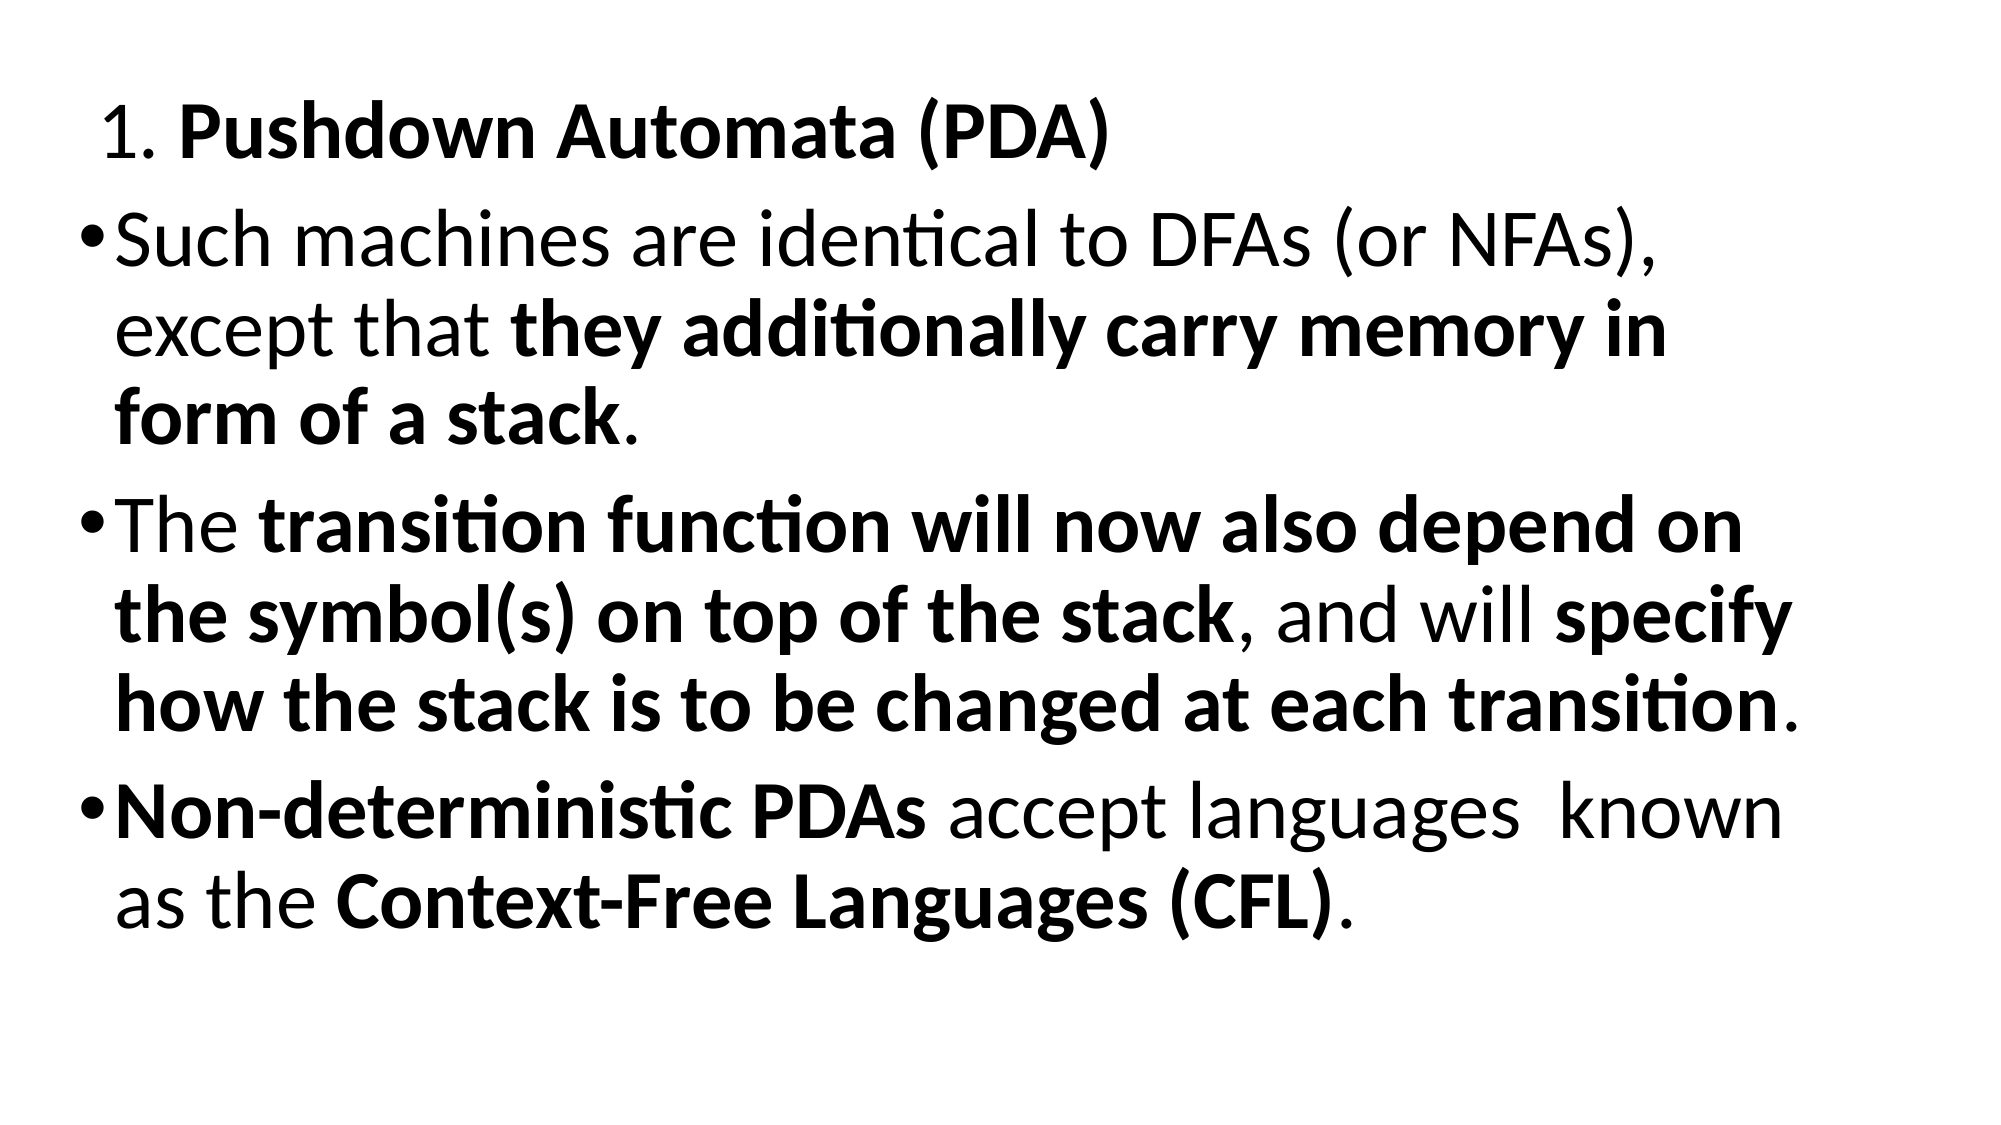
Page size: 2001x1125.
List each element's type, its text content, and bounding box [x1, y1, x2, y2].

list 1. Pushdown Automata (PDA) Such machines are identical to DFAs (or NFAs), except that they additionally carry memory in form of a stack. The transition function will now also depend on the symbol(s) on top of the stack, and will specify how the stack is to be changed at each transition. Non-deterministic PDAs accept languages known as the Context-Free Languages (CFL). [63, 80, 1863, 1014]
